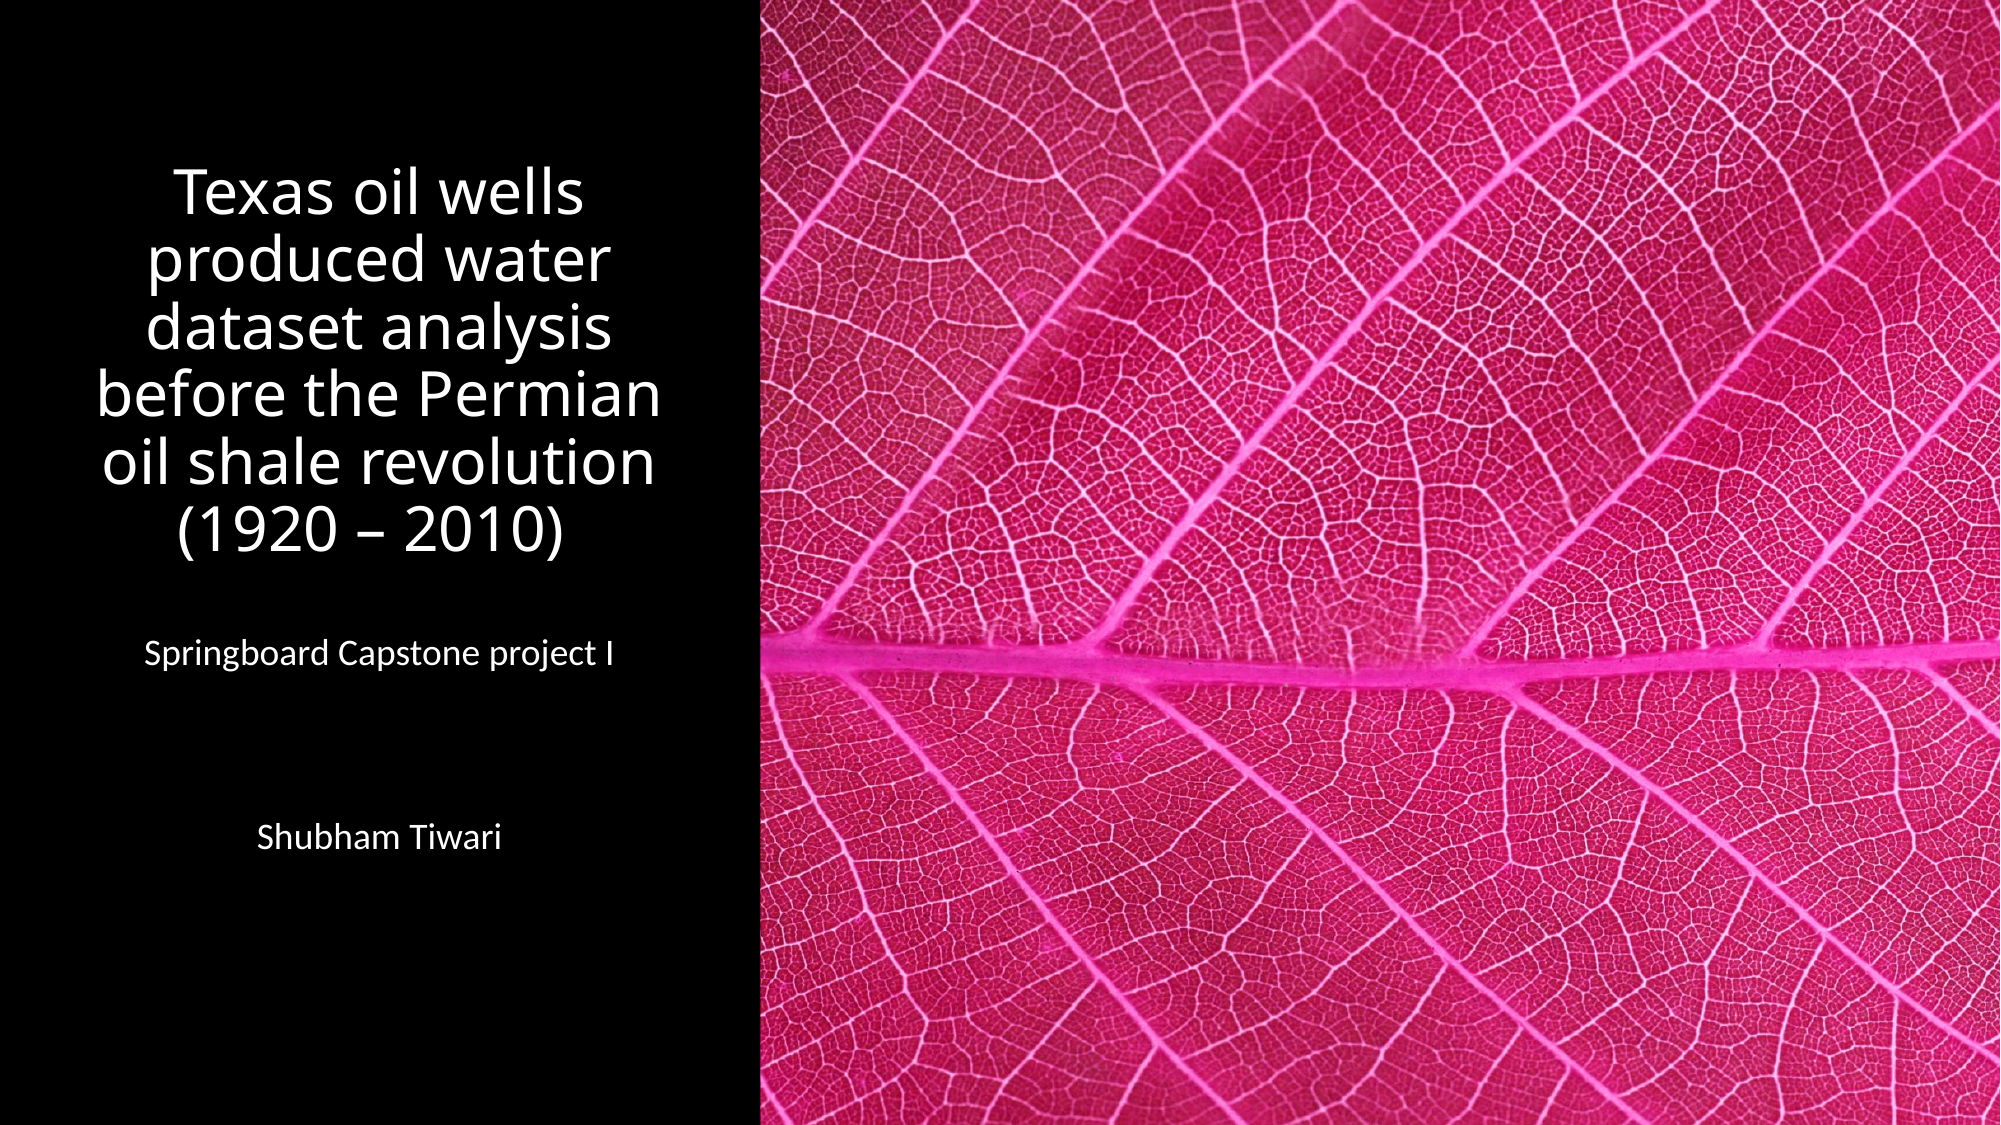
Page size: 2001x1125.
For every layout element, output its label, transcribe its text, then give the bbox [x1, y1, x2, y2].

title Texas oil wells produced water dataset analysis before the Permian oil shale revolution (1920 – 2010) [79, 104, 680, 573]
picture [760, 0, 2000, 1125]
subtitle Springboard Capstone project I Shubham Tiwari [79, 625, 680, 1011]
